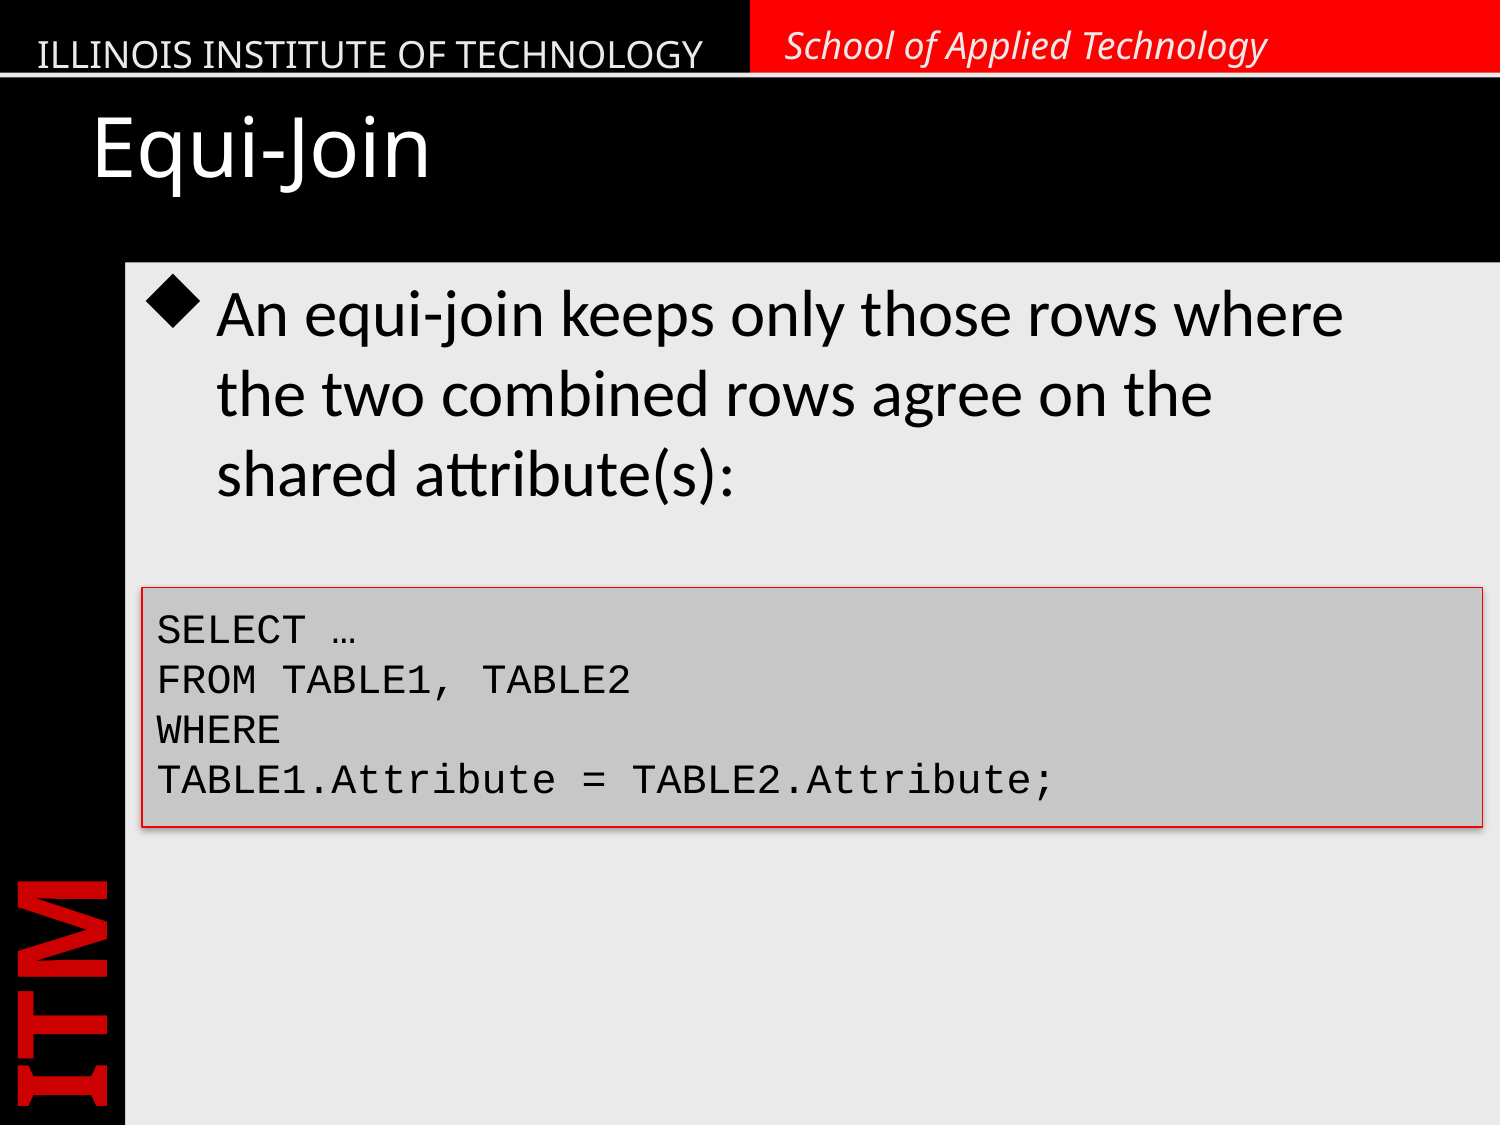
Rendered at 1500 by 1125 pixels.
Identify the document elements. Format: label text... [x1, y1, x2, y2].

subtitle An equi-join keeps only those rows where the two combined rows agree on the shared attribute(s): [124, 262, 1426, 1006]
text_box SELECT … FROM TABLE1, TABLE2 WHERE TABLE1.Attribute = TABLE2.Attribute; [141, 587, 1483, 828]
title Equi-Join [74, 76, 1426, 213]
